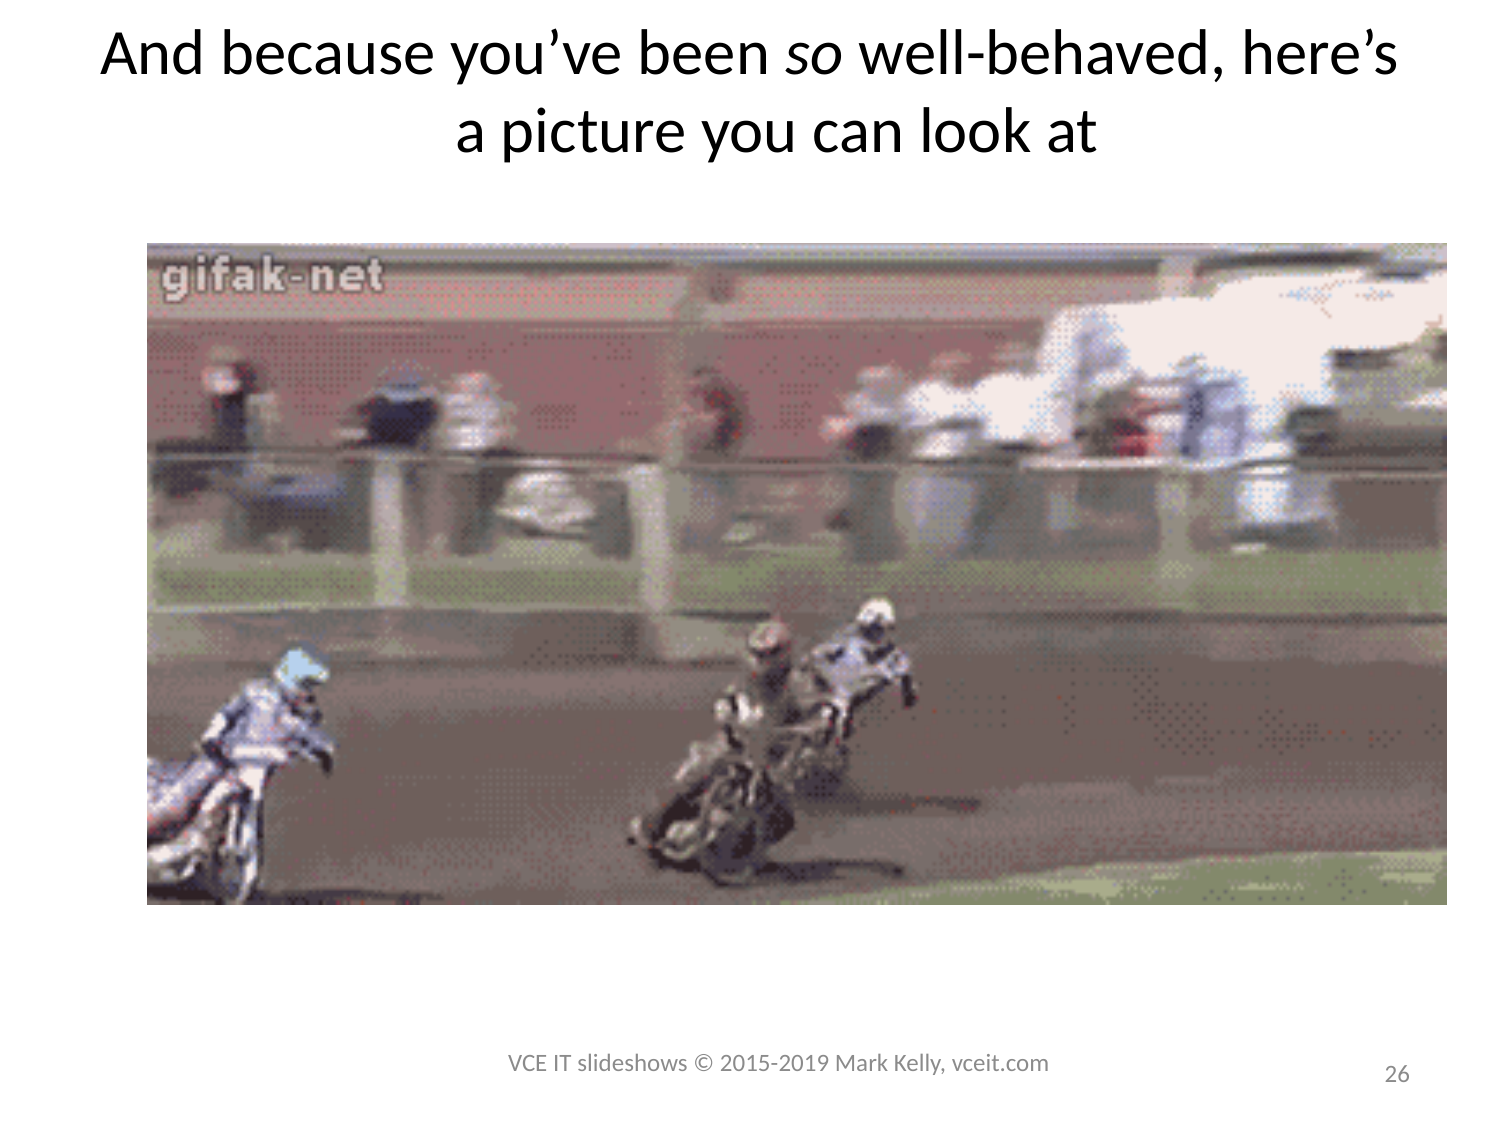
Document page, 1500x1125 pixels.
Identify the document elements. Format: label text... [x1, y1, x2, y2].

slide_number 26 [1074, 1042, 1425, 1103]
footer VCE IT slideshows © 2015-2019 Mark Kelly, vceit.com [419, 1046, 1140, 1106]
list And because you’ve been so well-behaved, here’s a picture you can look at [74, 1, 1426, 173]
picture [147, 243, 1447, 906]
